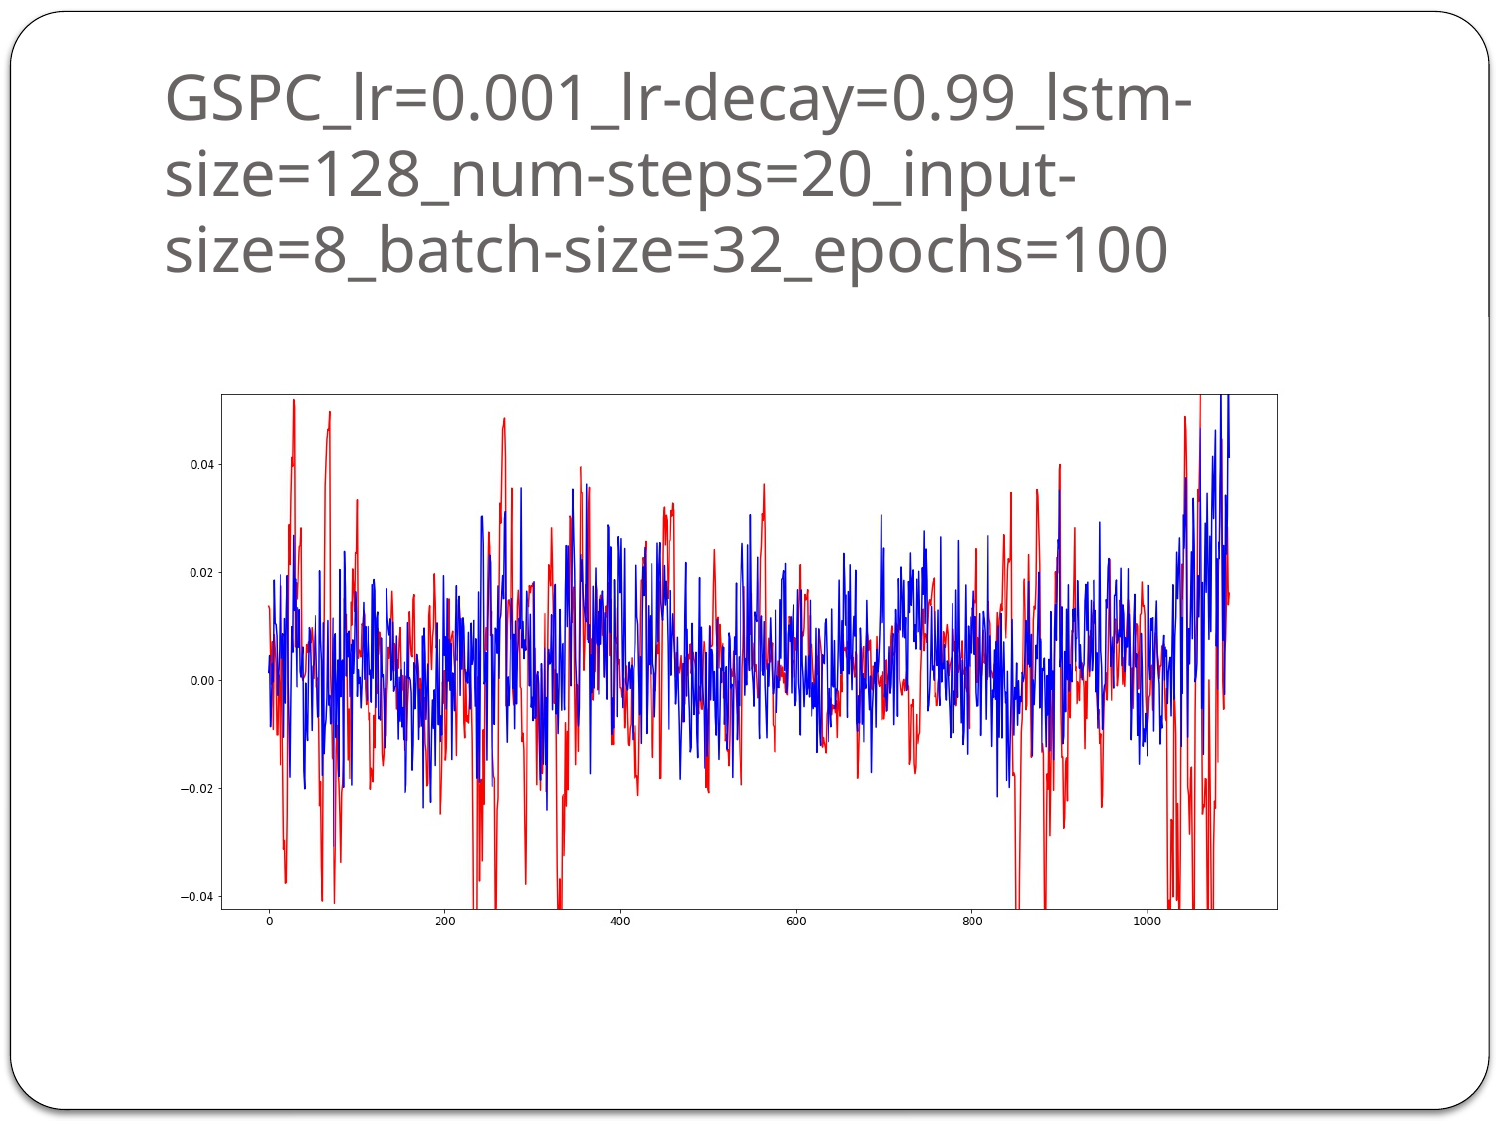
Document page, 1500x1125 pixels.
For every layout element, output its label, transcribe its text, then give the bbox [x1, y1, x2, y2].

title GSPC_lr=0.001_lr-decay=0.99_lstm-size=128_num-steps=20_input-size=8_batch-size=32_epochs=100 [150, 45, 1425, 300]
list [49, 312, 1413, 994]
